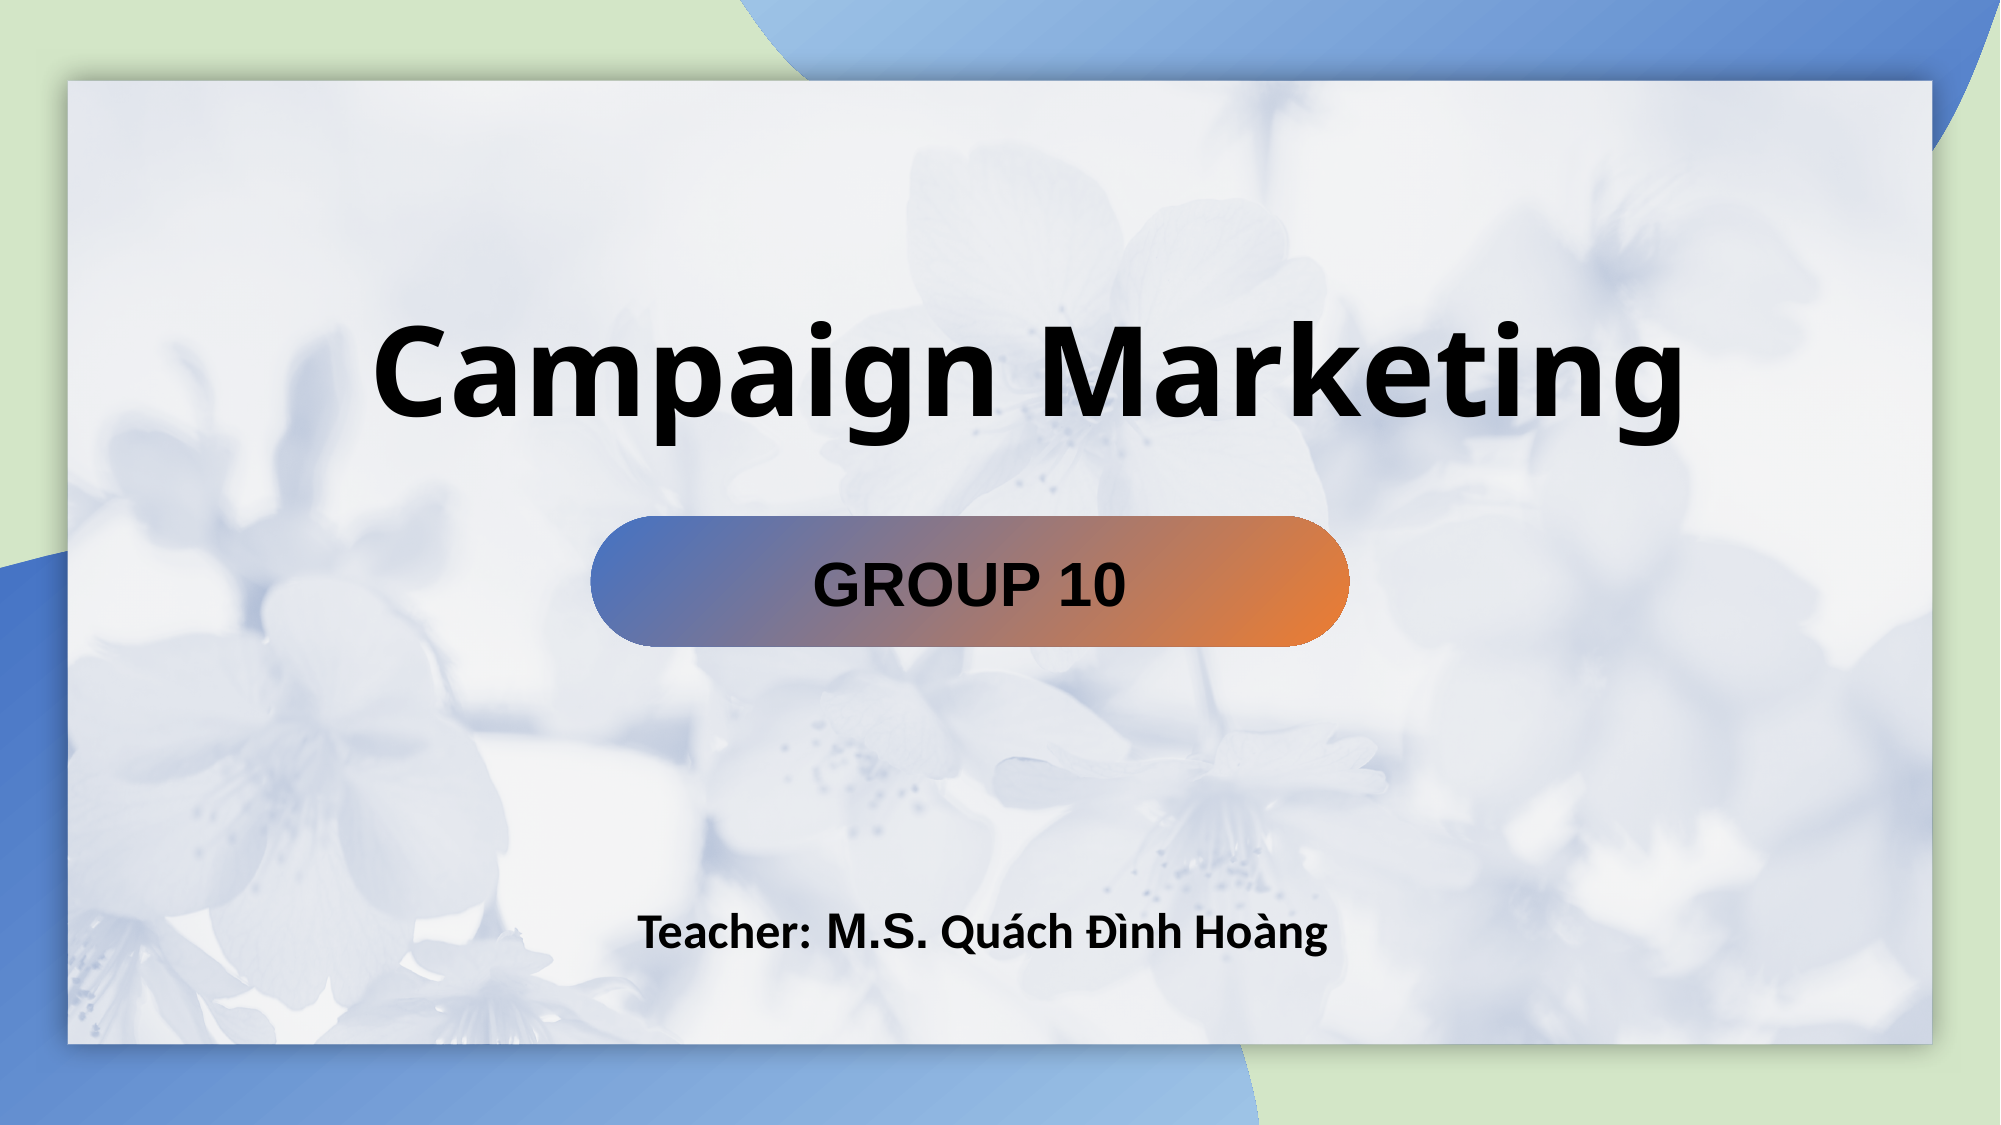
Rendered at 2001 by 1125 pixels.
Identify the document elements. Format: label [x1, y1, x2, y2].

picture [67, 80, 1933, 1045]
